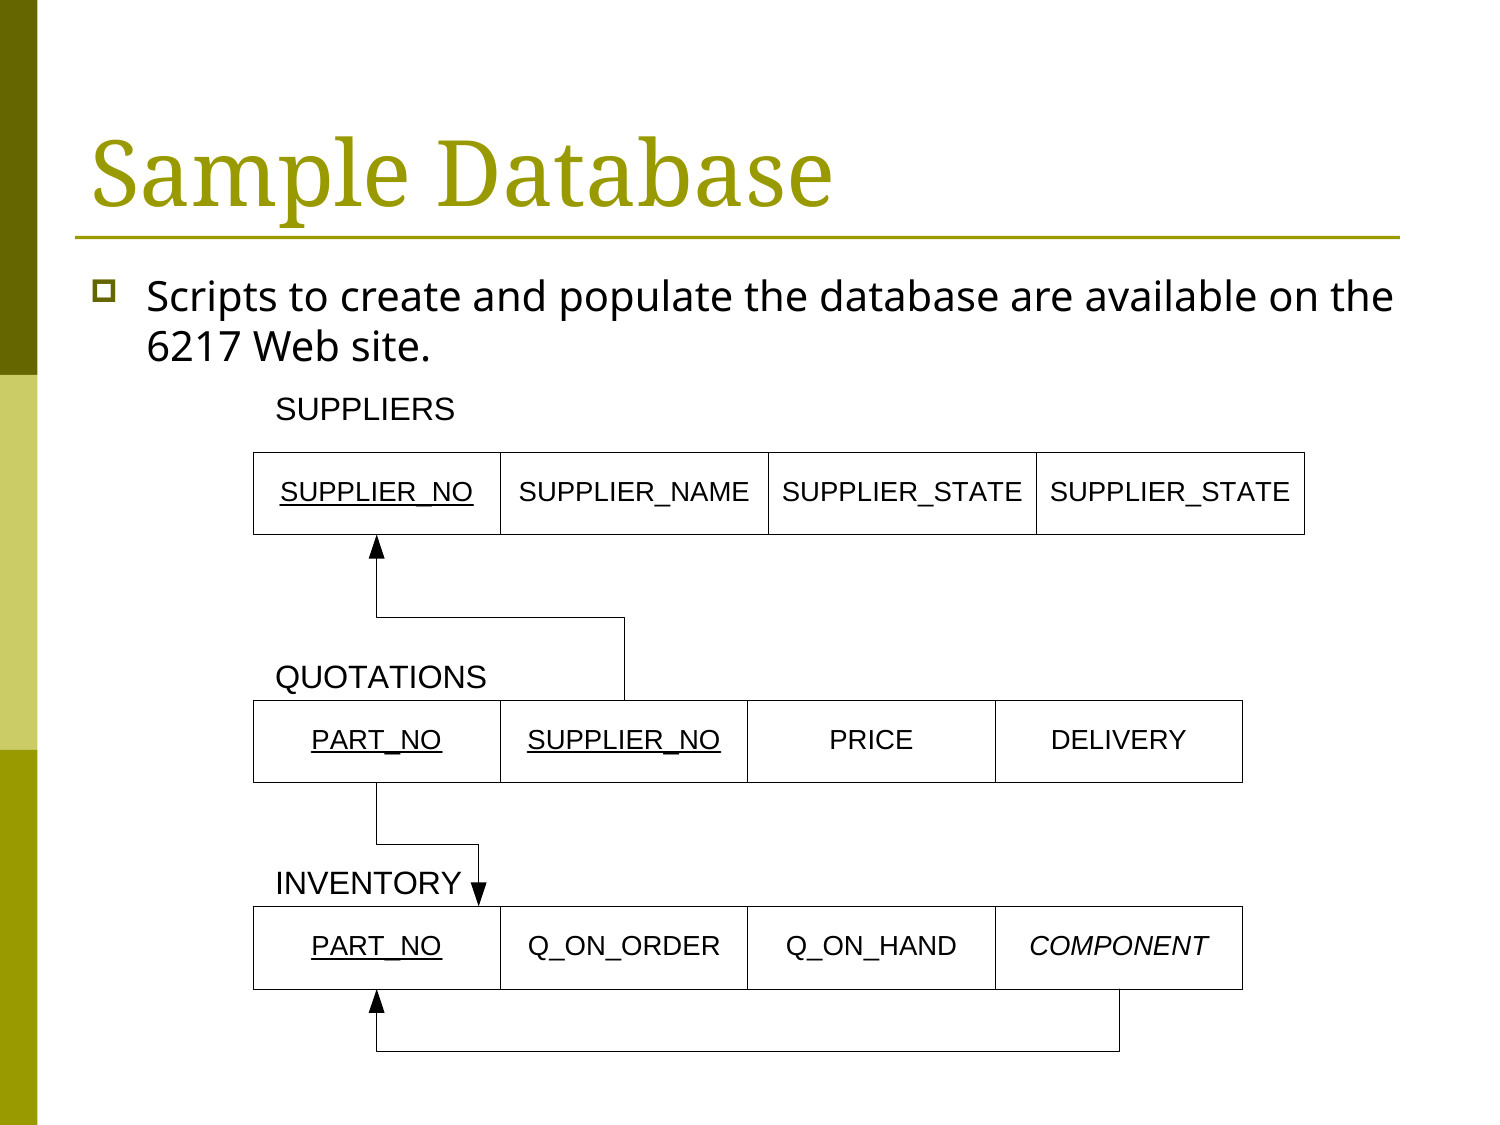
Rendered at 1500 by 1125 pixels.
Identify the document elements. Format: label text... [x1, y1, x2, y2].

list Scripts to create and populate the database are available on the 6217 Web site. [74, 262, 1426, 439]
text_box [249, 387, 1309, 1079]
title Sample Database [74, 45, 1426, 233]
